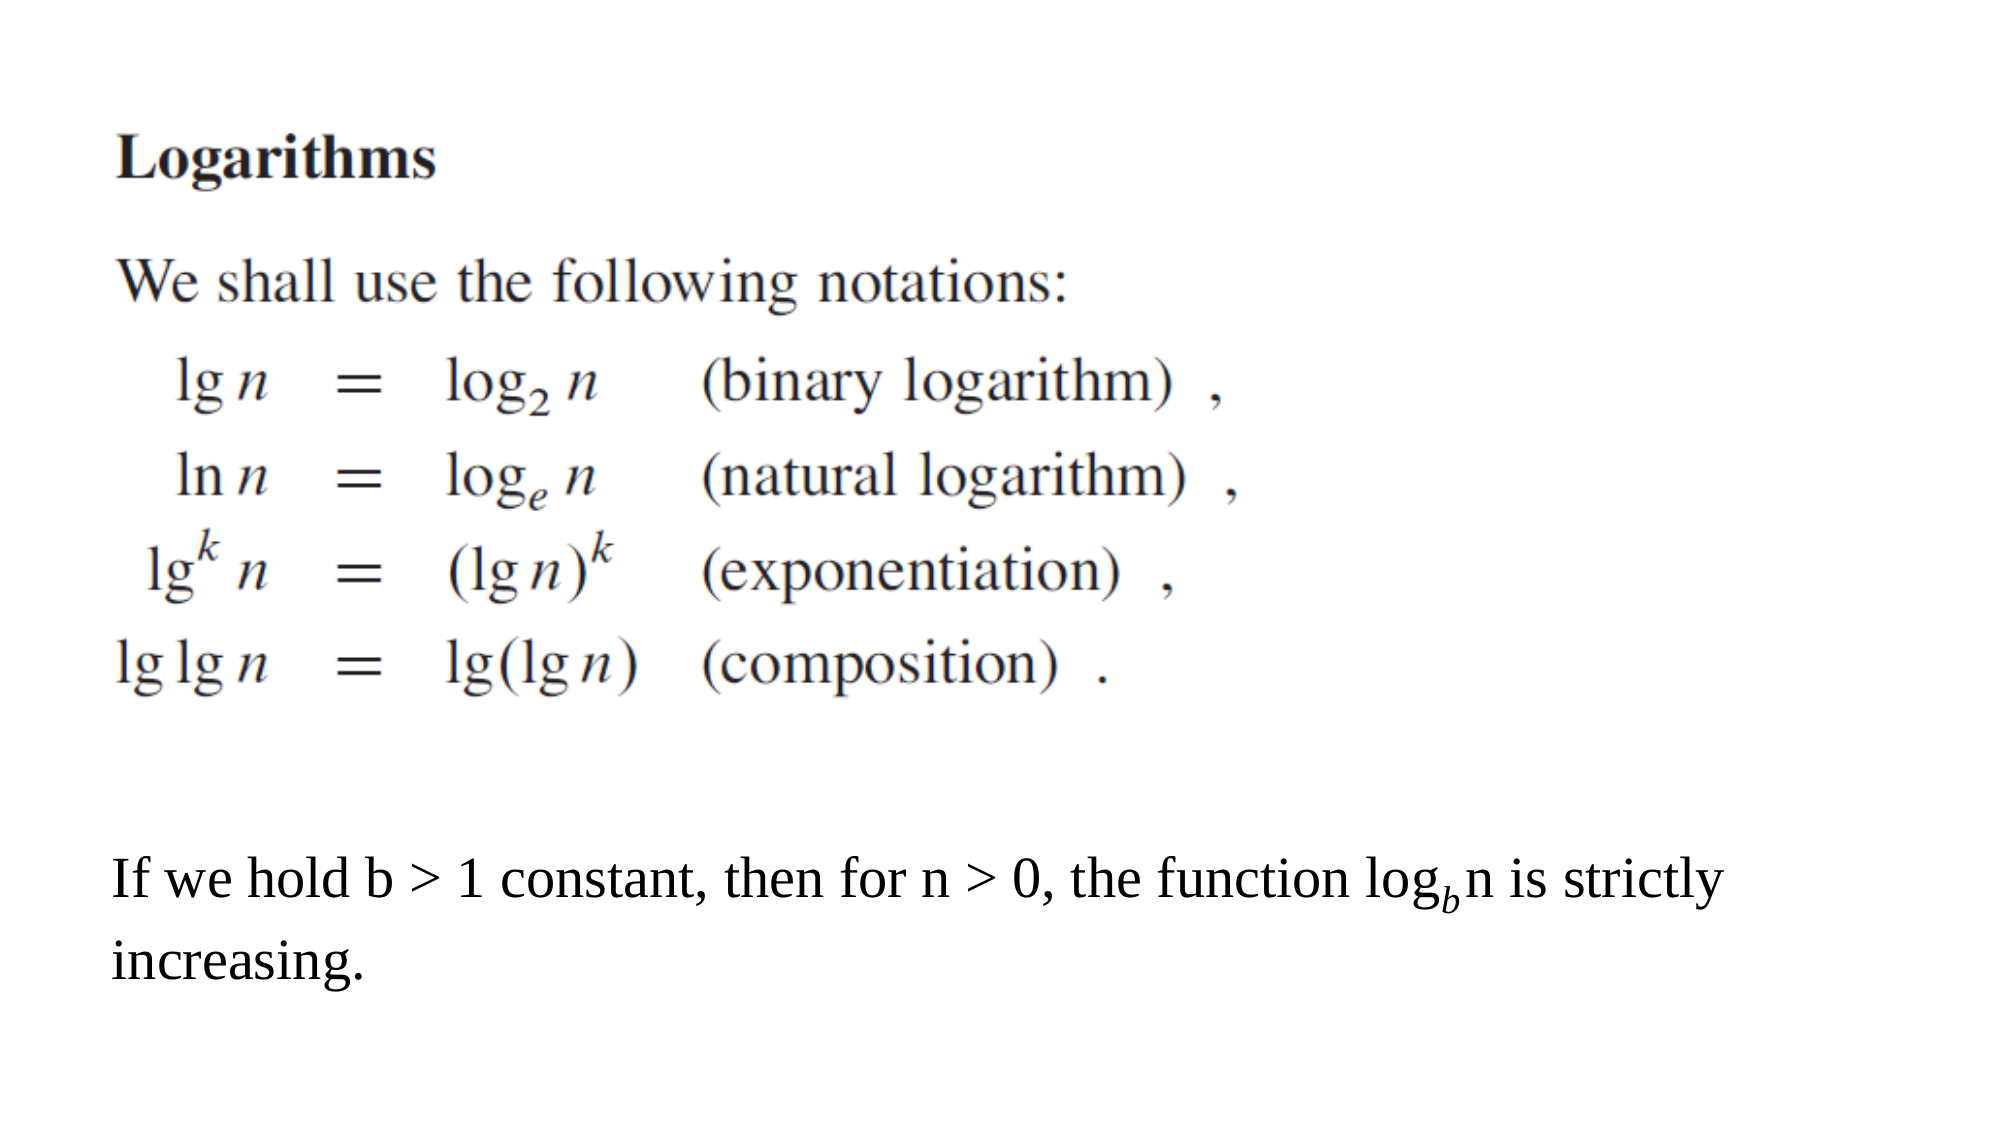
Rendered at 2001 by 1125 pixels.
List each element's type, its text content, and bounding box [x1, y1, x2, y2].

picture [32, 99, 1316, 714]
text_box If we hold b > 1 constant, then for n > 0, the function logb n is strictly increasing. [96, 823, 1964, 999]
